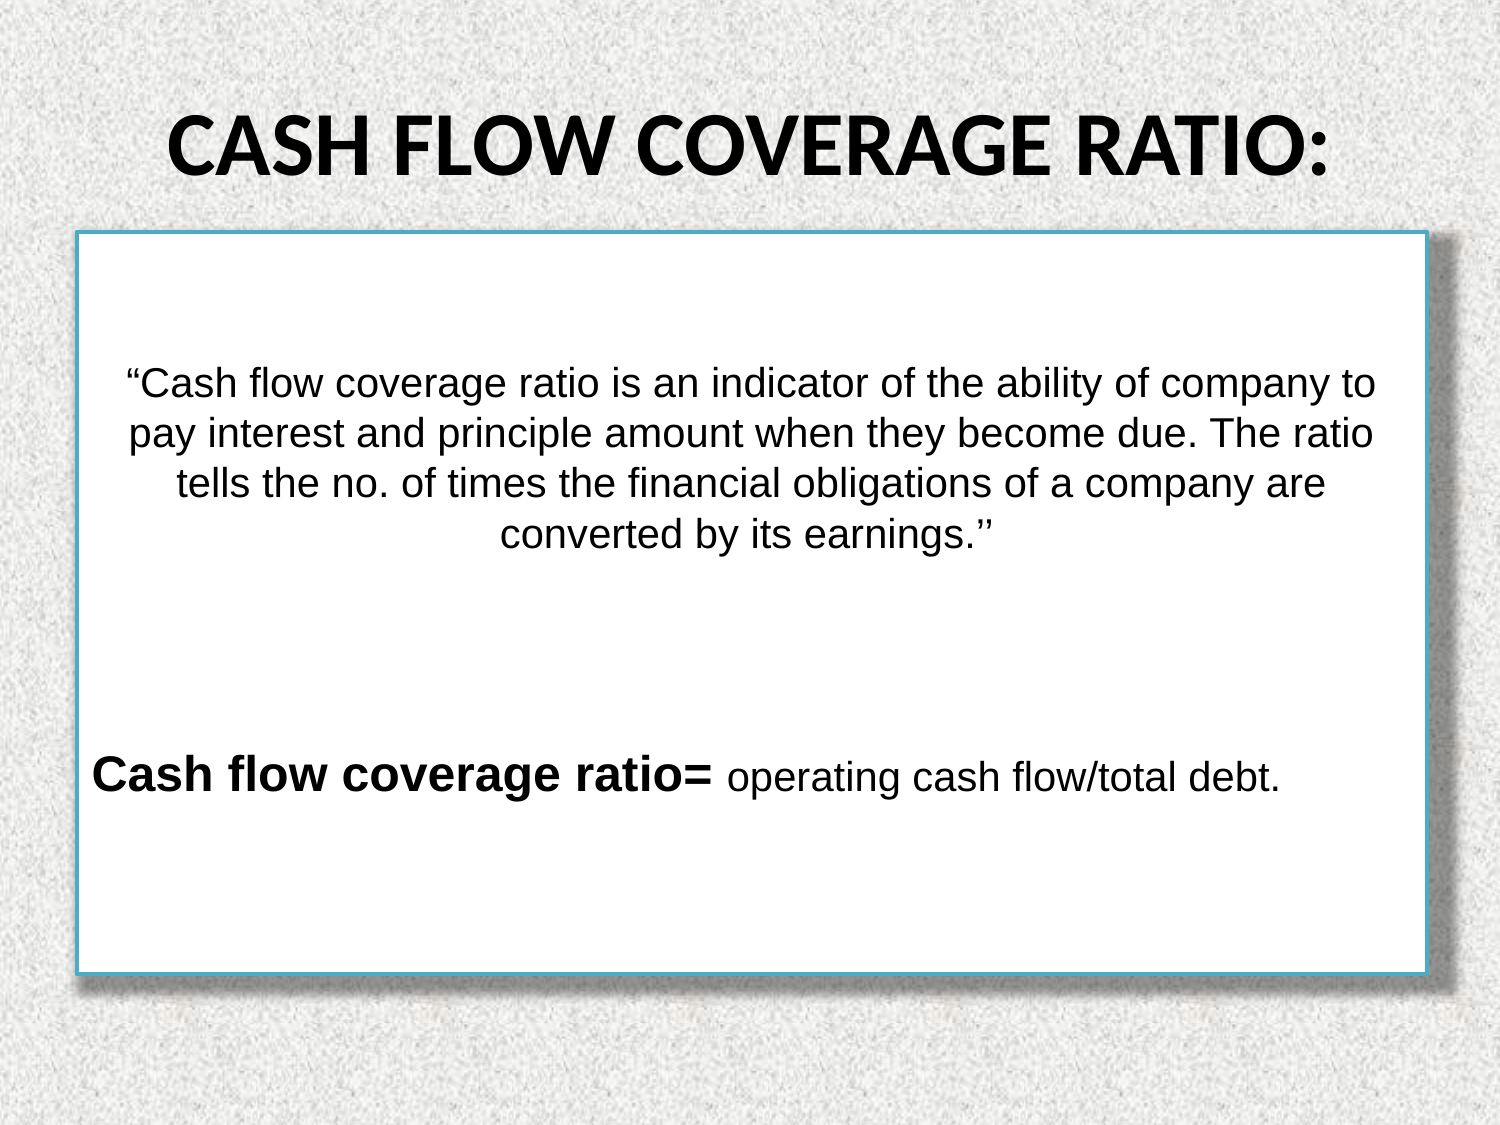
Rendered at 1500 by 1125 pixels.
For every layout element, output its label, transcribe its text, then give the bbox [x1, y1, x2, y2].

list “Cash flow coverage ratio is an indicator of the ability of company to pay interest and principle amount when they become due. The ratio tells the no. of times the financial obligations of a company are converted by its earnings.’’ Cash flow coverage ratio= operating cash flow/total debt. [75, 230, 1429, 976]
title CASH FLOW COVERAGE RATIO: [75, 45, 1425, 229]
picture [0, 0, 1500, 1125]
